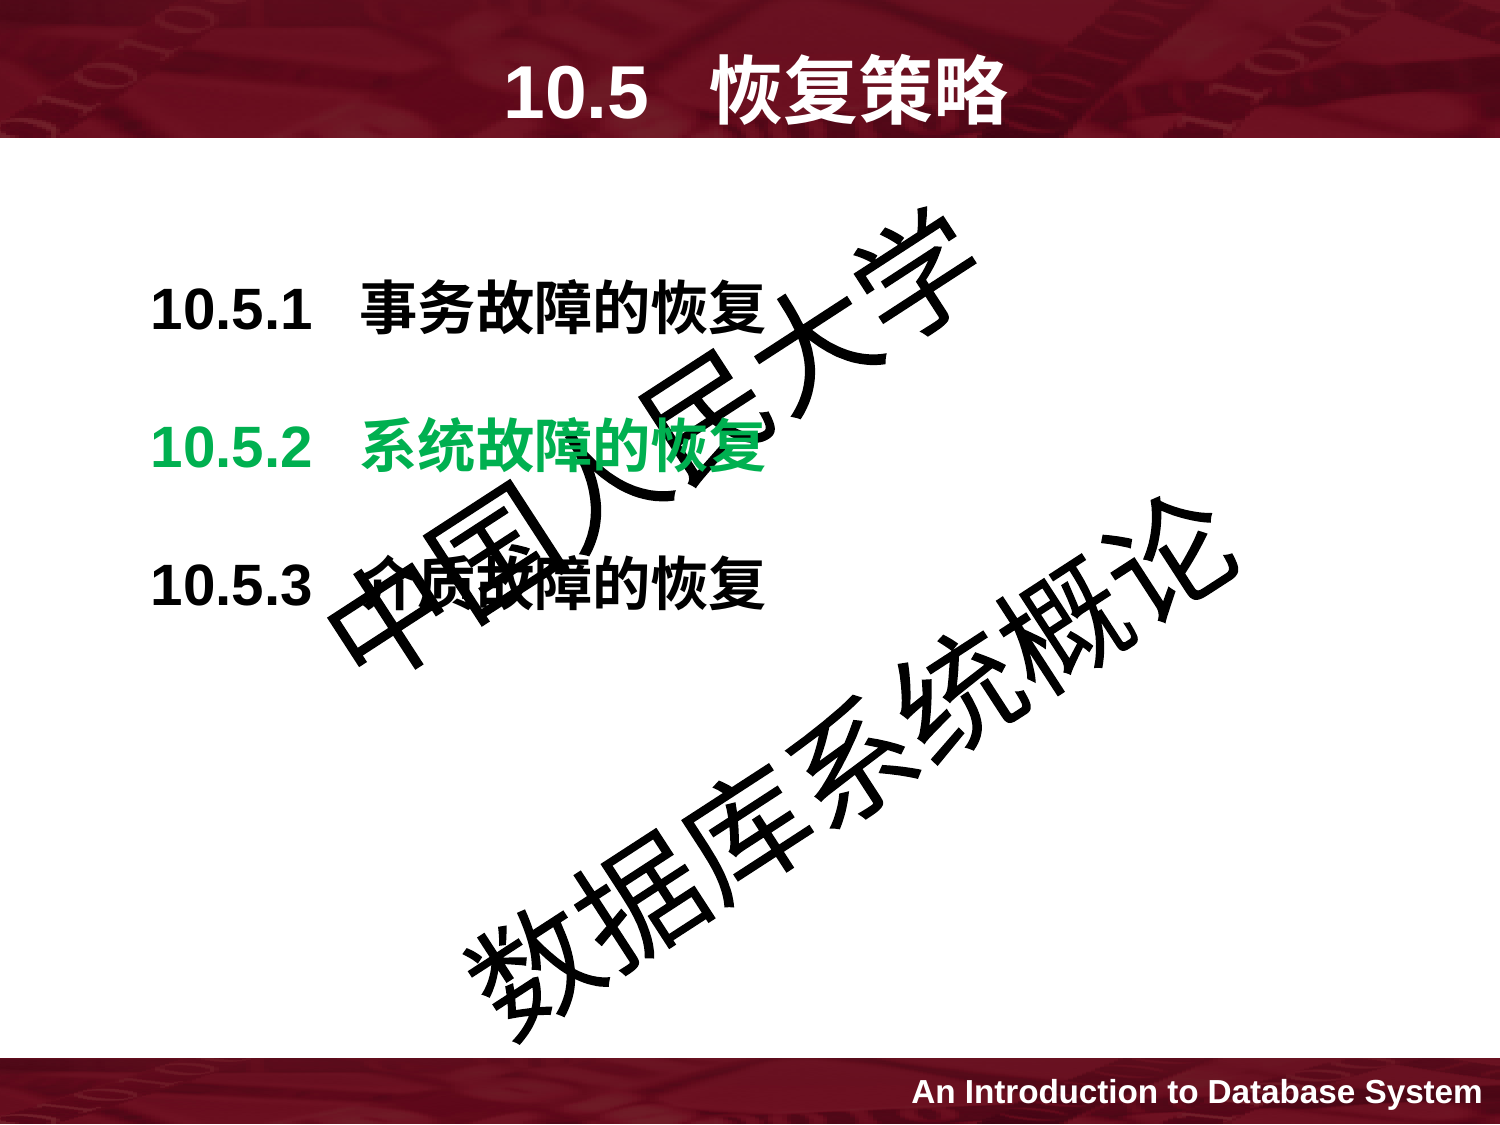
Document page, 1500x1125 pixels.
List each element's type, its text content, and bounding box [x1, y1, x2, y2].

picture [0, 1058, 1500, 1124]
list 10.5.1 事务故障的恢复 10.5.2 系统故障的恢复 10.5.3 介质故障的恢复 [135, 207, 1426, 1038]
picture [0, 0, 1500, 138]
title 10.5 恢复策略 [149, 41, 1363, 135]
text_box [856, 1046, 1447, 1100]
